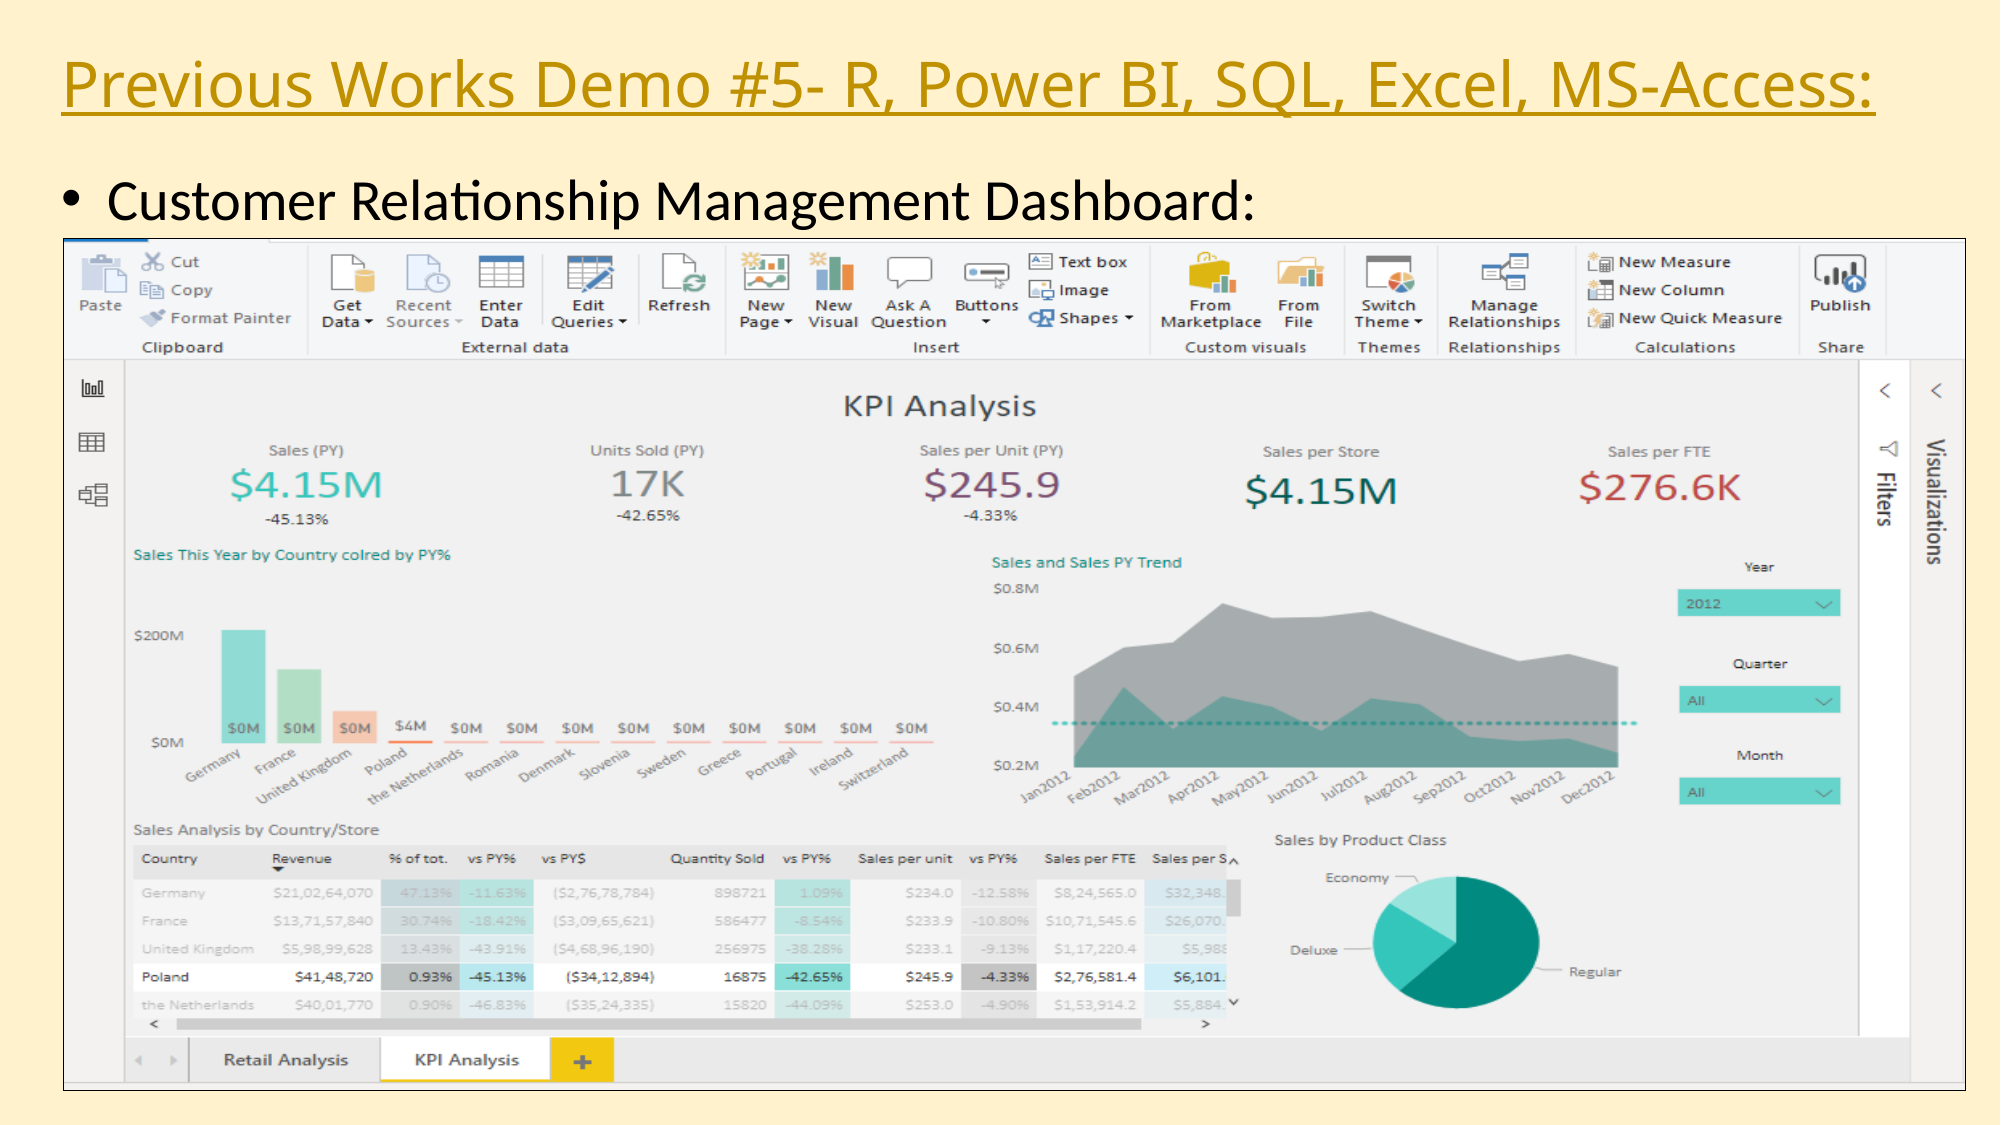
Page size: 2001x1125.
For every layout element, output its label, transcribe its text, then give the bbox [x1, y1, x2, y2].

text_box Customer Relationship Management Dashboard: [46, 154, 1287, 240]
title Previous Works Demo #5- R, Power BI, SQL, Excel, MS-Access: [46, 18, 1930, 155]
picture [63, 238, 1966, 1091]
